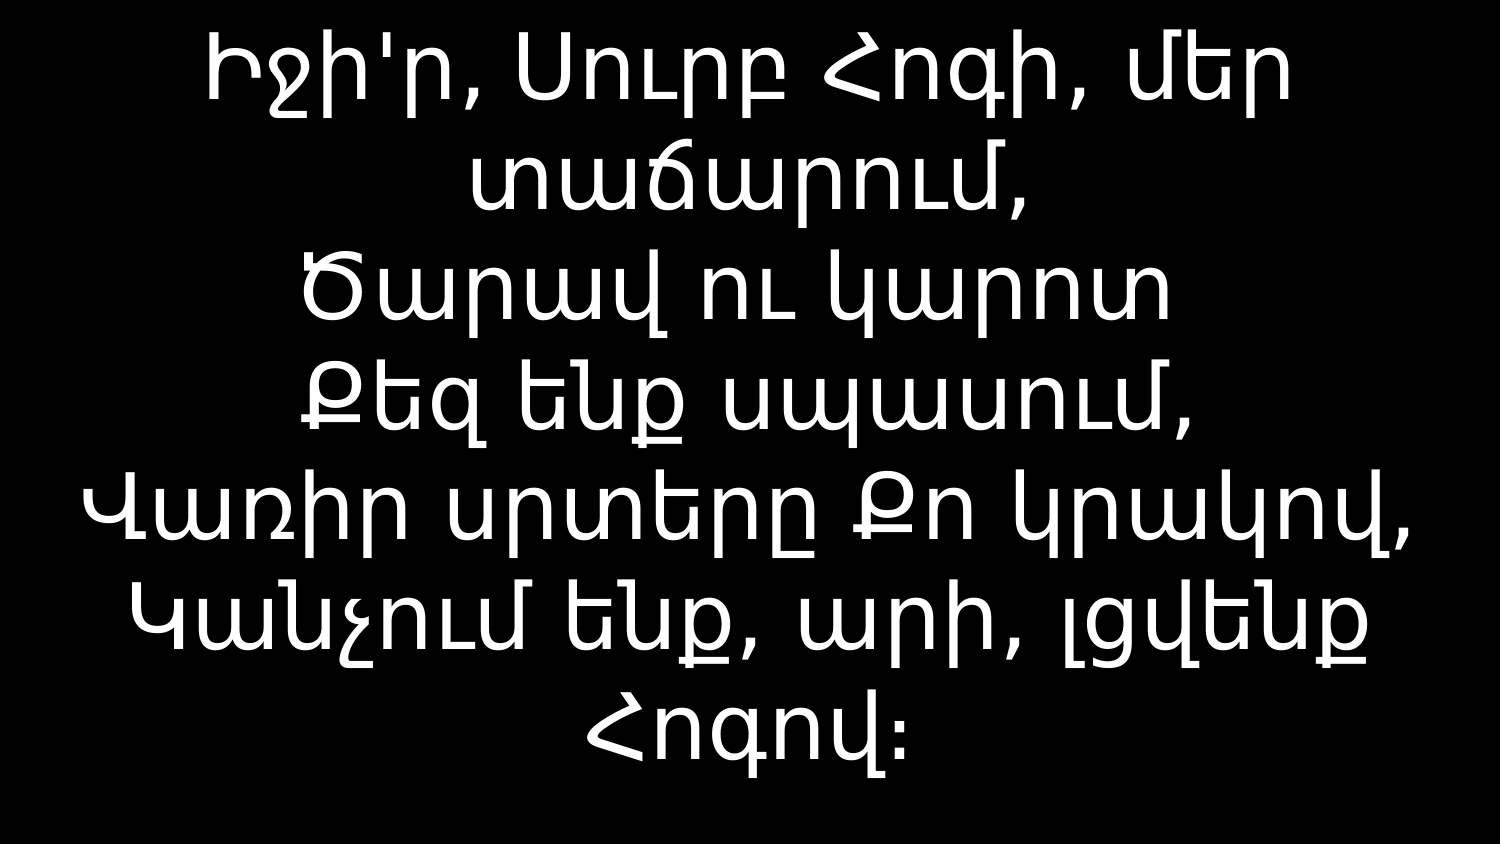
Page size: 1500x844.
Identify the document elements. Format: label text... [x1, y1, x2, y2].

title Իջի'ր, Սուրբ Հոգի, մեր տաճարում, Ծարավ ու կարոտ Քեզ ենք սպասում, Վառիր սրտերը Քո կրակով, Կանչում ենք, արի, լցվենք Հոգով։ [0, 0, 1500, 844]
